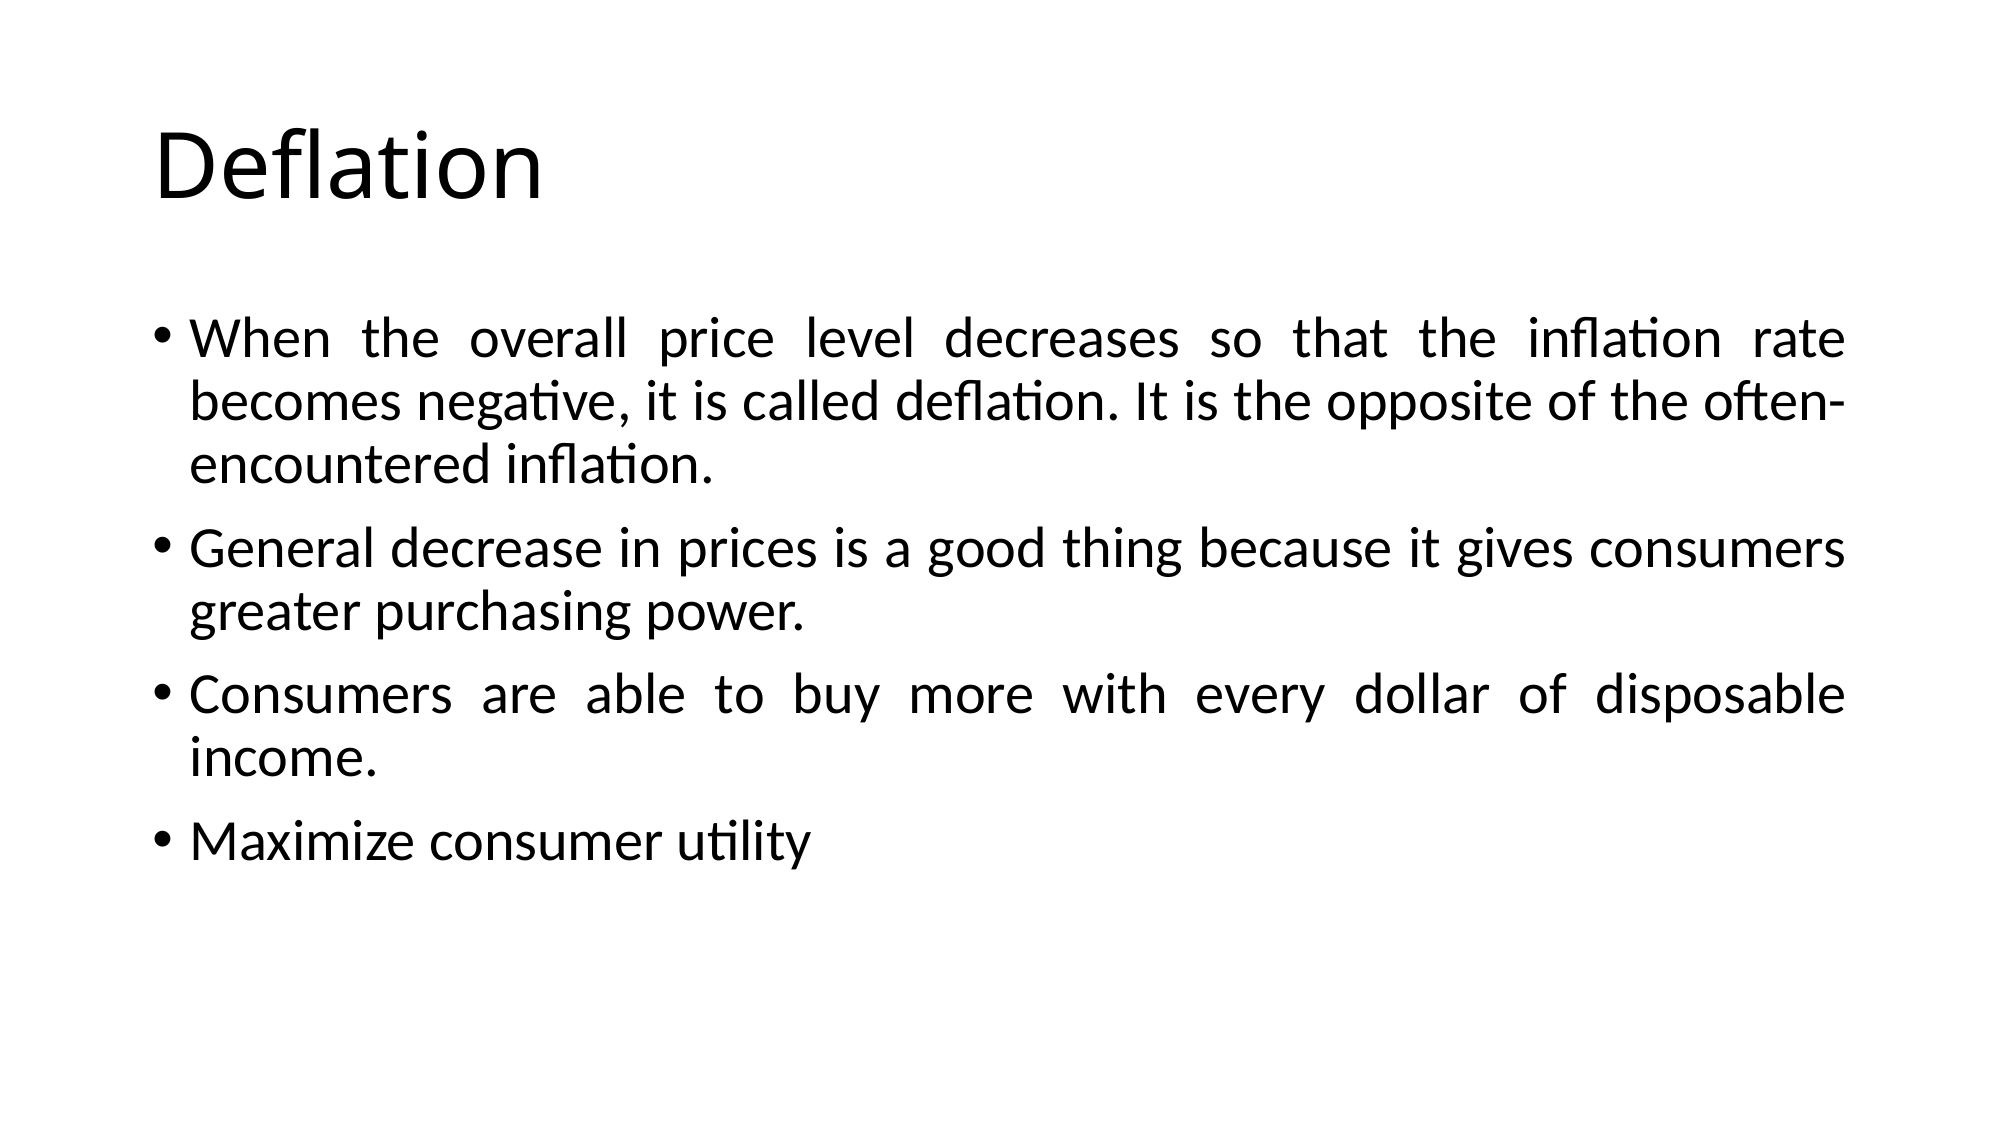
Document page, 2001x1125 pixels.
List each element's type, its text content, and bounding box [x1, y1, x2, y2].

list When the overall price level decreases so that the inflation rate becomes negative, it is called deflation. It is the opposite of the often-encountered inflation. General decrease in prices is a good thing because it gives consumers greater purchasing power. Consumers are able to buy more with every dollar of disposable income. Maximize consumer utility [137, 299, 1863, 1014]
title Deflation [137, 59, 1863, 278]
